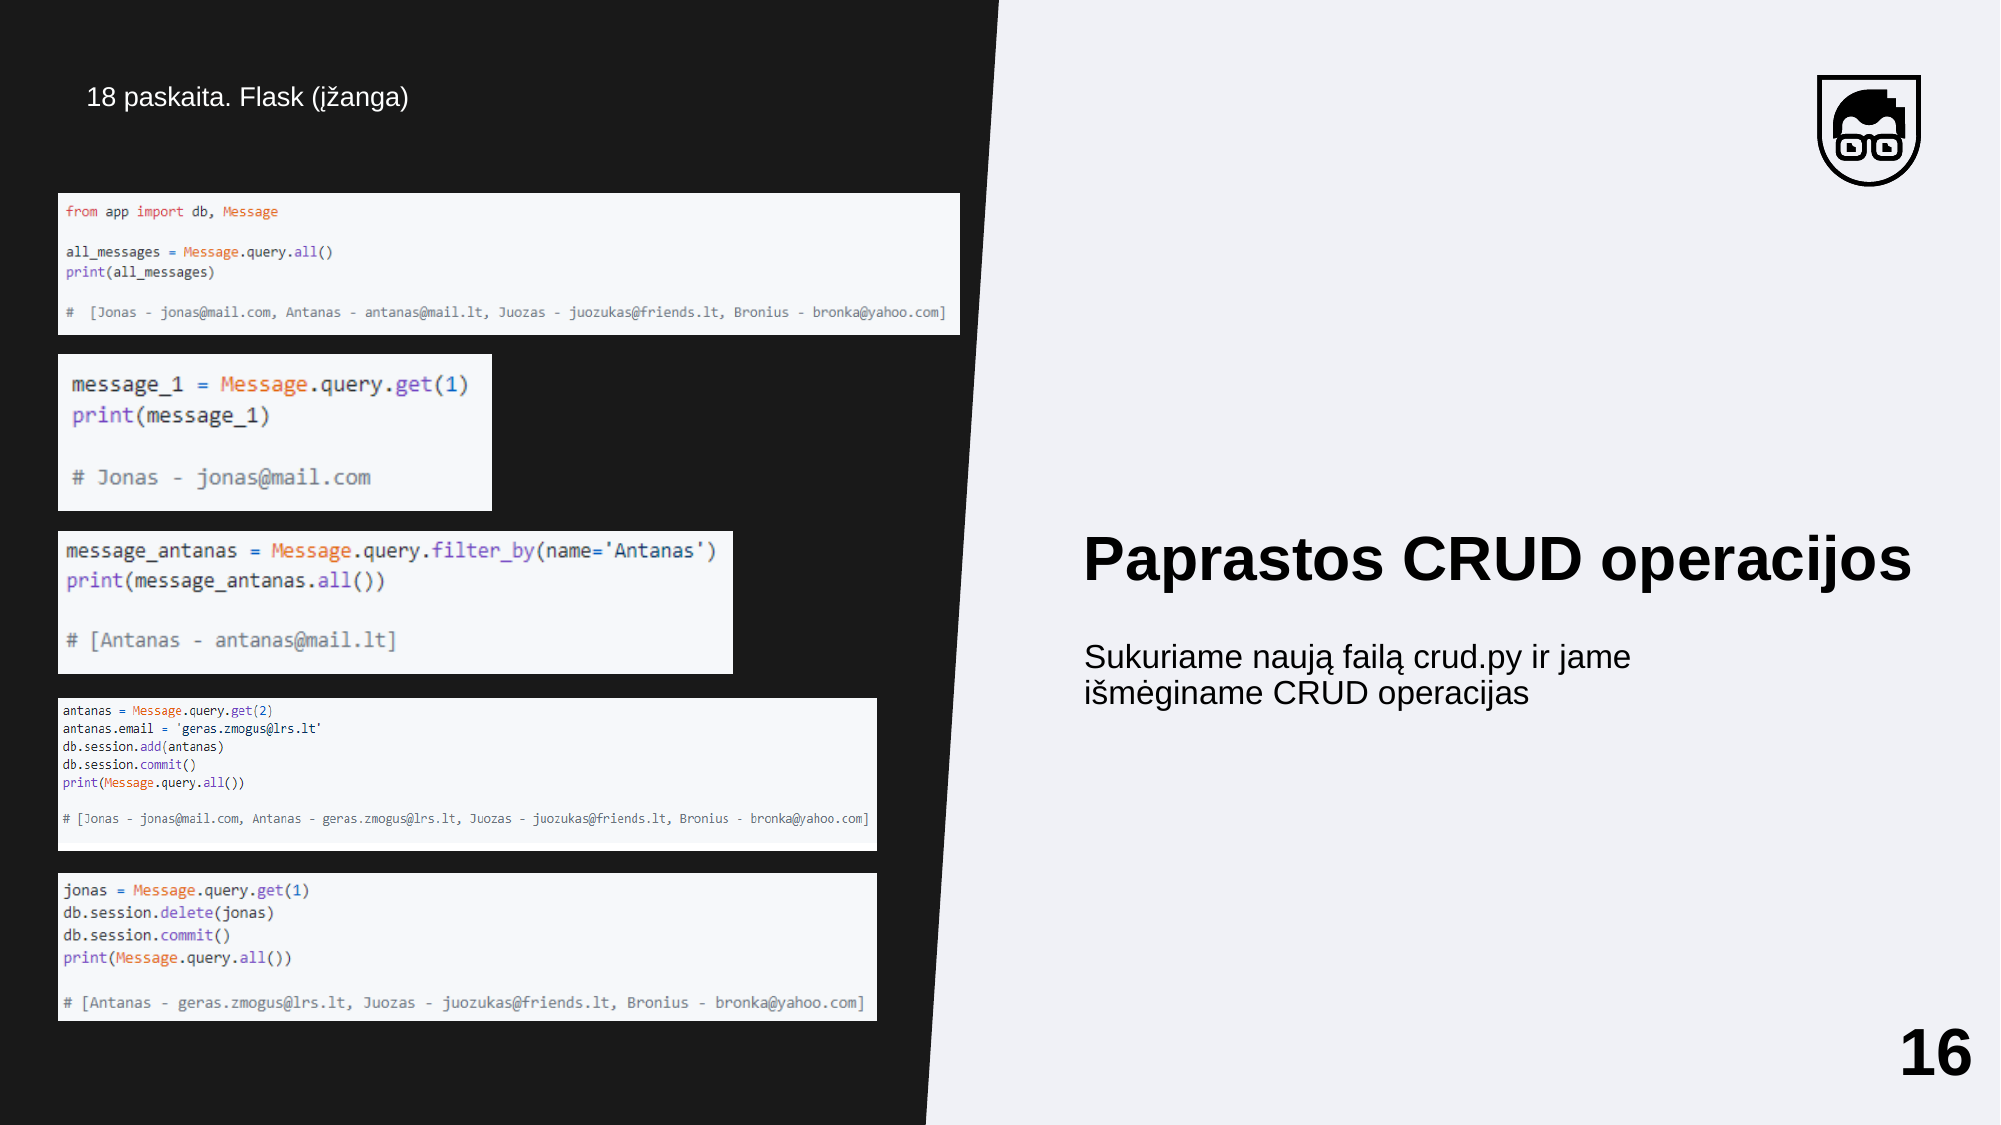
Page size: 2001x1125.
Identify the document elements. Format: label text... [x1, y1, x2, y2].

picture [58, 354, 493, 512]
text_box Sukuriame naują failą crud.py ir jame išmėginame CRUD operacijas [1076, 632, 1772, 708]
picture [57, 531, 734, 674]
picture [57, 697, 878, 851]
text_box 18 paskaita. Flask (įžanga) [78, 75, 1000, 150]
text_box Paprastos CRUD operacijos [1076, 511, 1949, 680]
text_box 16 [1884, 1001, 1989, 1097]
picture [57, 193, 960, 336]
picture [57, 872, 878, 1021]
